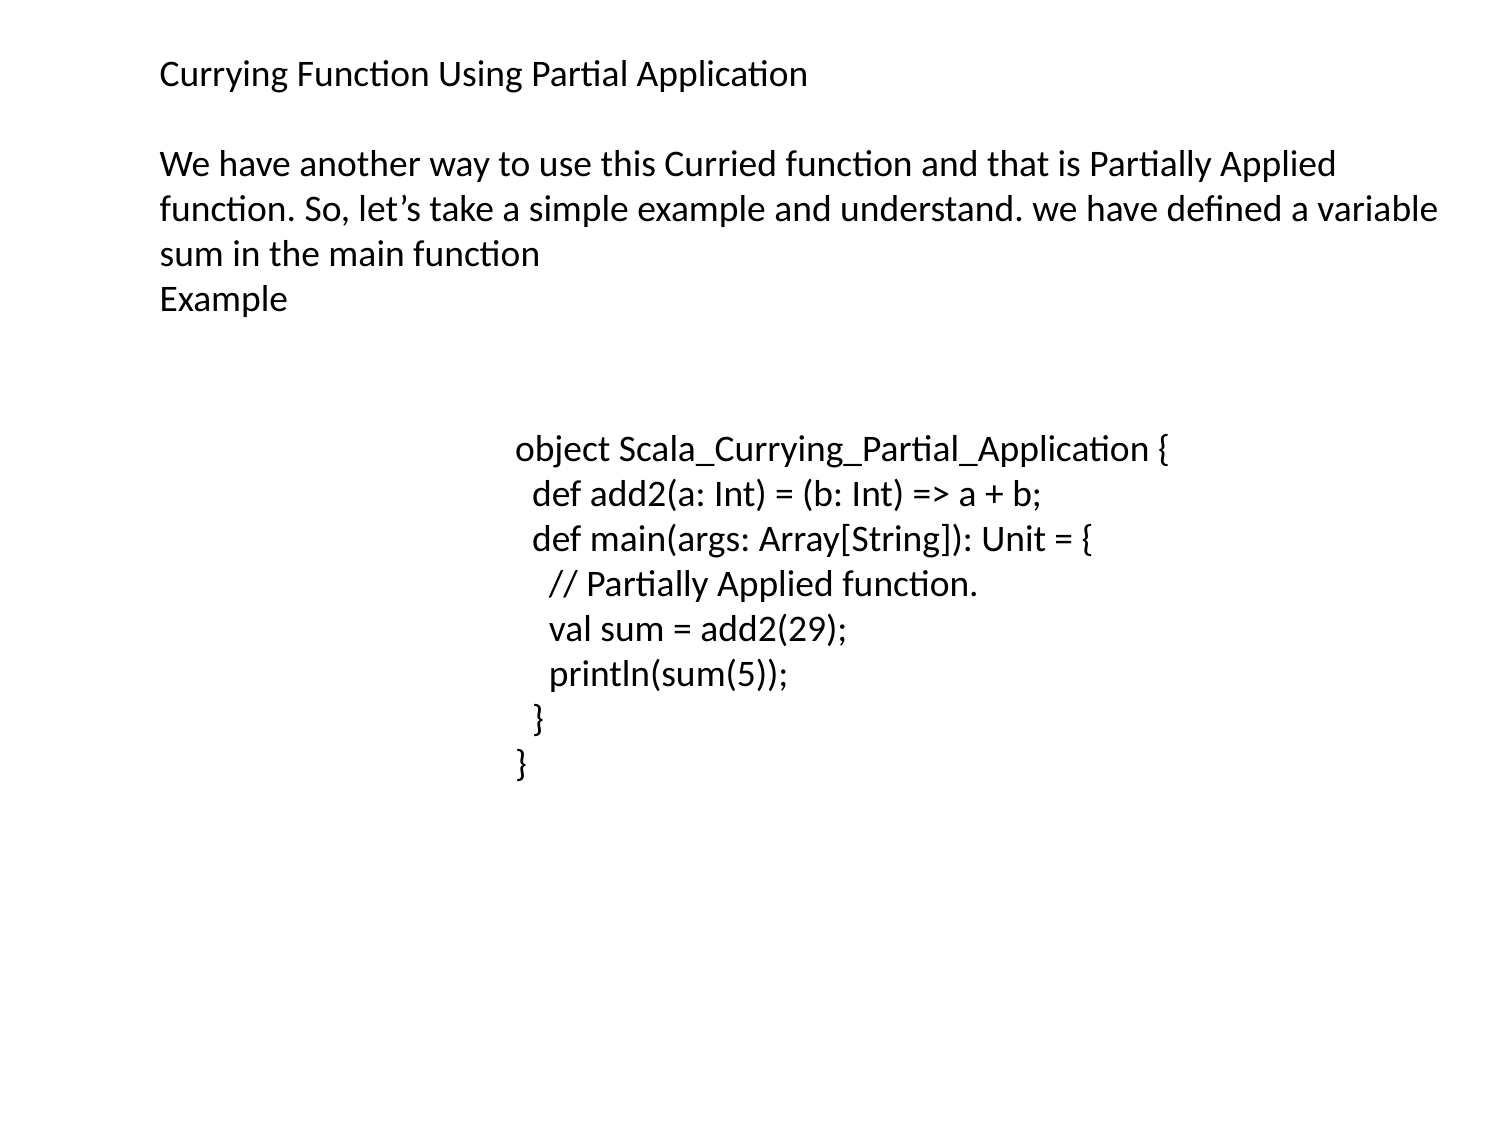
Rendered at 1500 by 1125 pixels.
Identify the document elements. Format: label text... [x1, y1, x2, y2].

text_box object Scala_Currying_Partial_Application { def add2(a: Int) = (b: Int) => a + b; def main(args: Array[String]): Unit = { // Partially Applied function. val sum = add2(29); println(sum(5)); } } [500, 416, 1353, 792]
text_box Currying Function Using Partial Application We have another way to use this Curried function and that is Partially Applied function. So, let’s take a simple example and understand. we have defined a variable sum in the main function Example [144, 41, 1460, 327]
